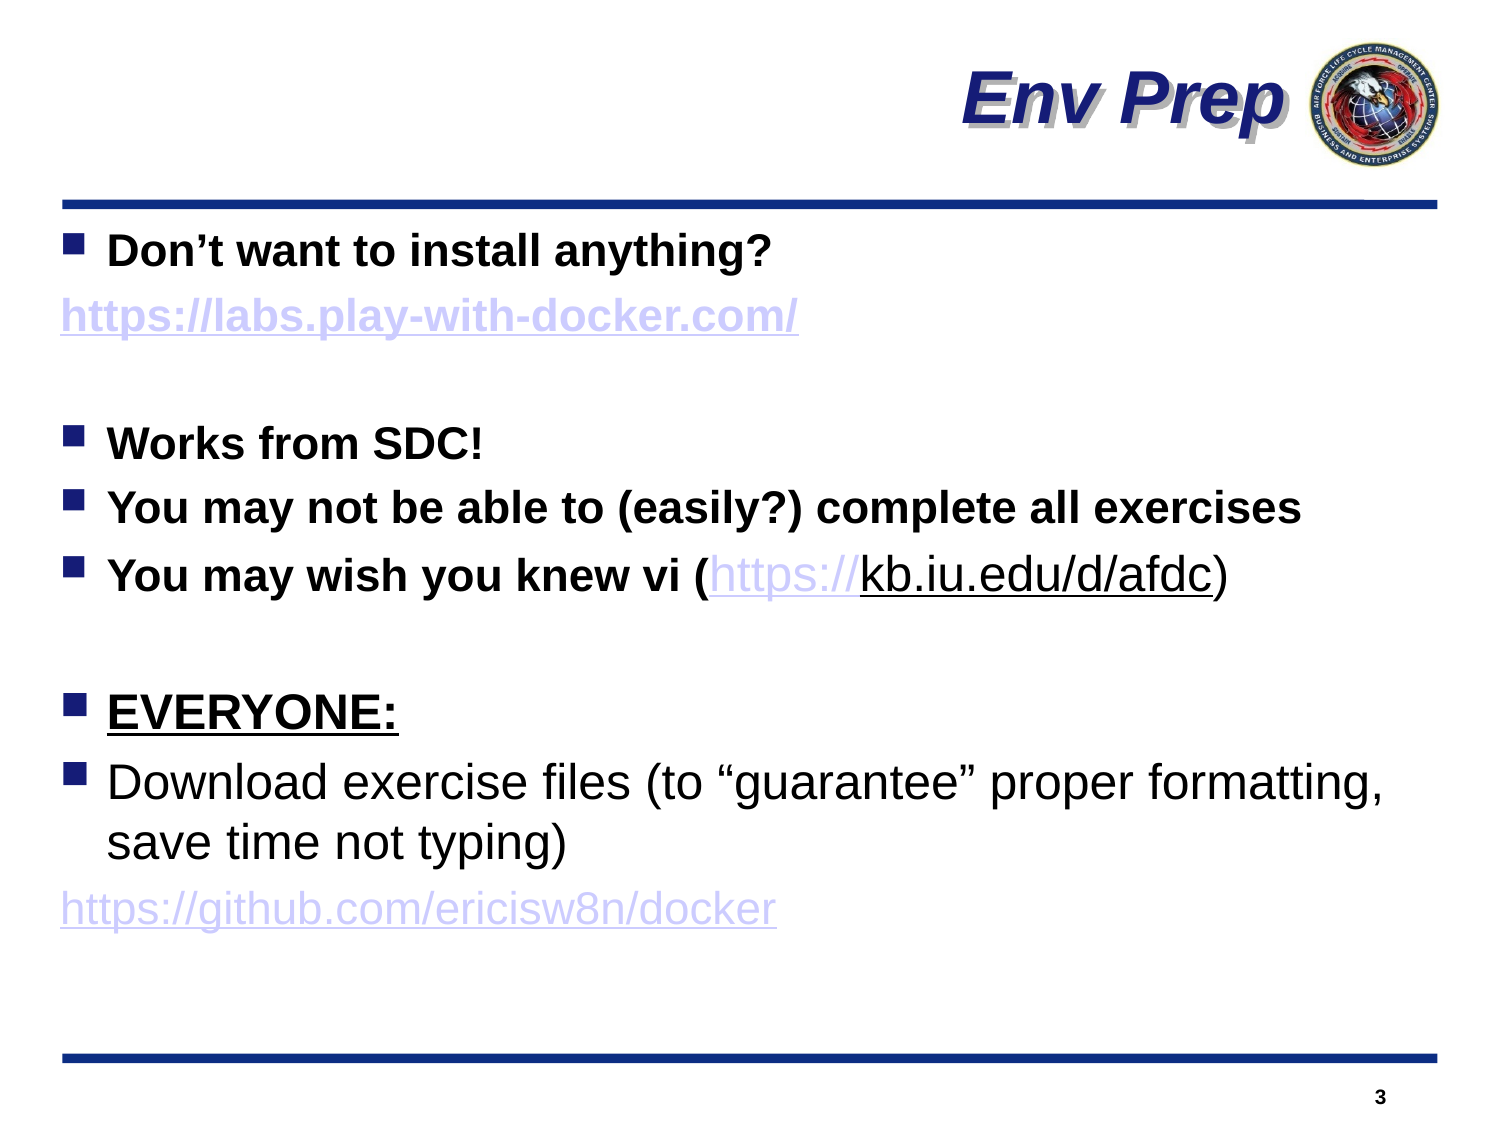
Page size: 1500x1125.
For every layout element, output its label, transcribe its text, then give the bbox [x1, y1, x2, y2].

text_box Env Prep [173, 0, 1302, 188]
text_box Don’t want to install anything? https://labs.play-with-docker.com/ Works from SDC! You may not be able to (easily?) complete all exercises You may wish you knew vi (https://kb.iu.edu/d/afdc) EVERYONE: Download exercise files (to “guarantee” proper formatting, save time not typing) https://github.com/ericisw8n/docker [45, 213, 1430, 1045]
picture [1306, 38, 1445, 173]
